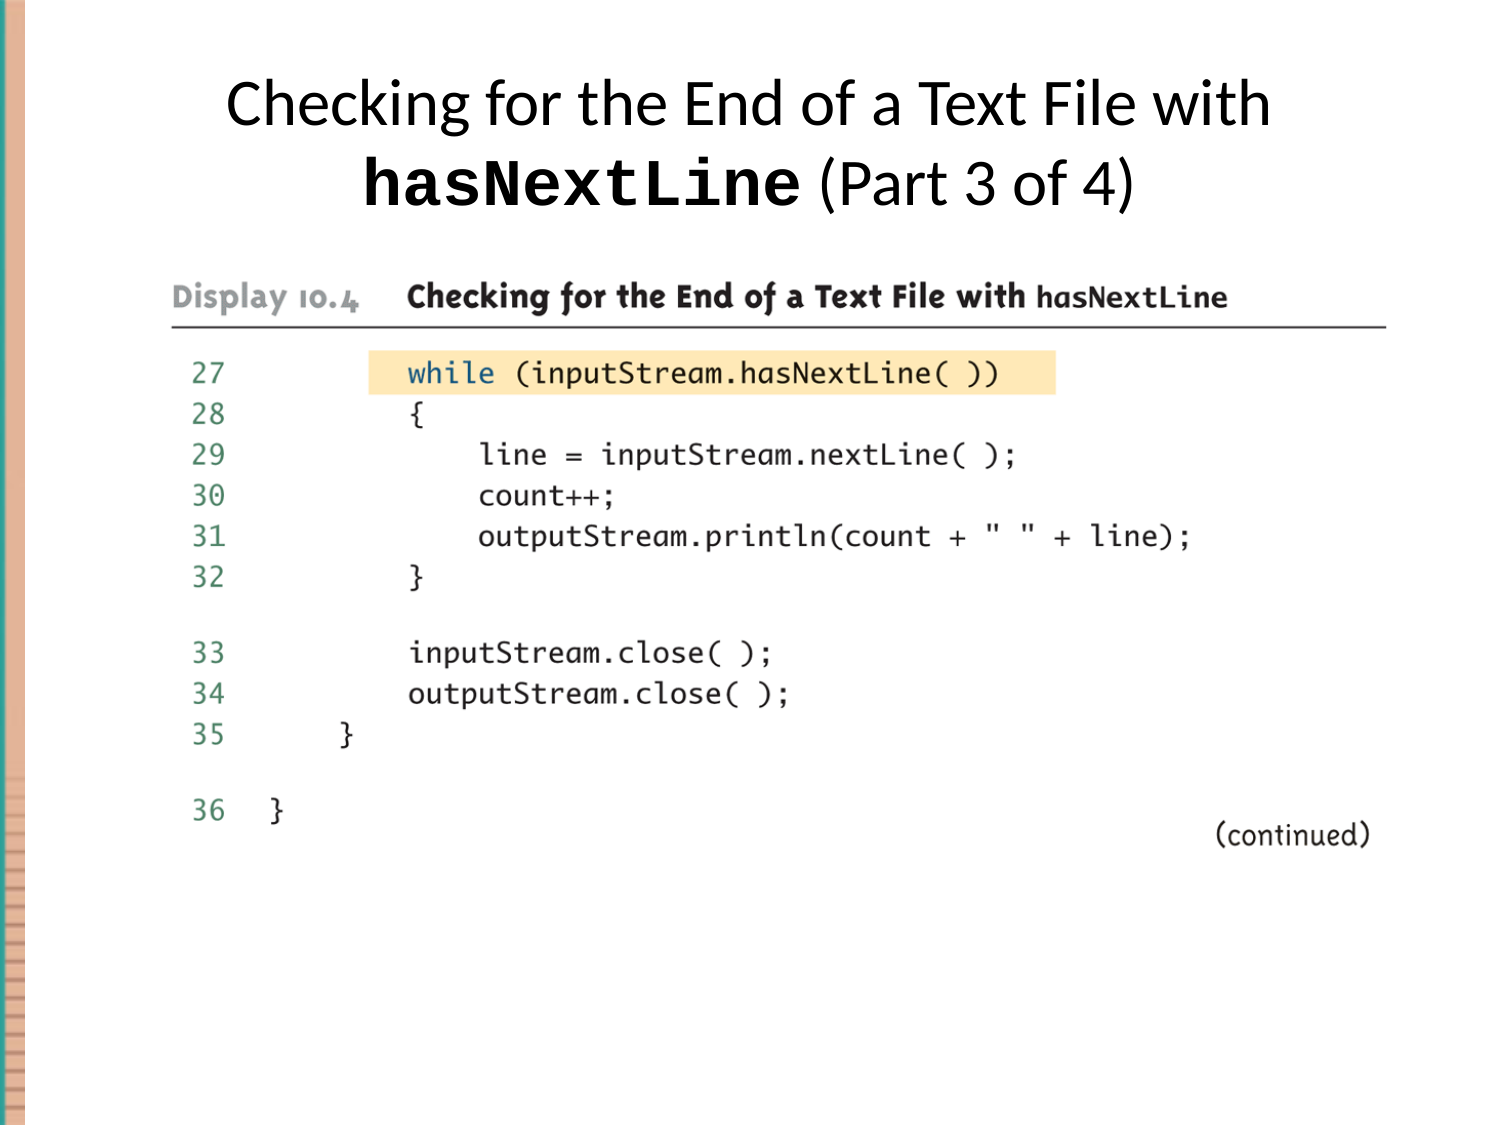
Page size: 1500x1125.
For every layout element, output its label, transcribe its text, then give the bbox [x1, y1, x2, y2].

title Checking for the End of a Text File with hasNextLine (Part 3 of 4) [75, 45, 1425, 233]
picture [0, 0, 25, 1125]
picture [141, 266, 1417, 863]
